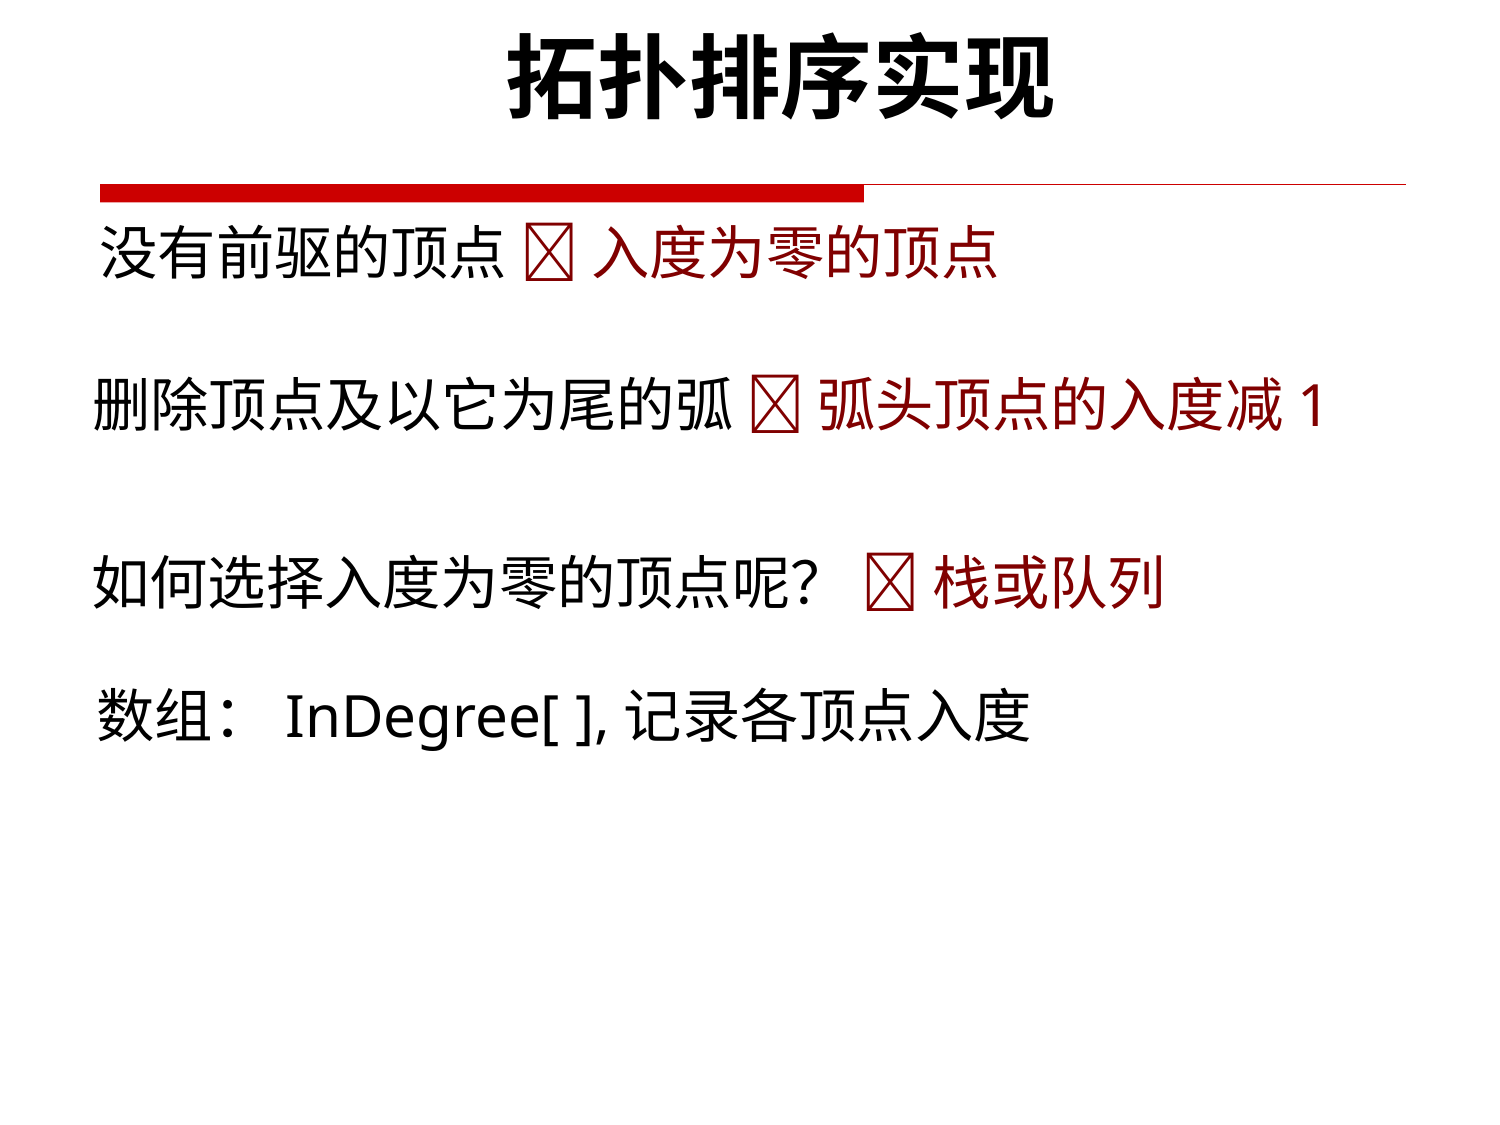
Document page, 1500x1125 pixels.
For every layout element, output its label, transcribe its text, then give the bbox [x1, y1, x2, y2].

text_box 数组：InDegree[ ],记录各顶点入度 [81, 671, 1047, 827]
text_box 拓扑排序实现 [99, 24, 1463, 150]
text_box 没有前驱的顶点  入度为零的顶点 [84, 208, 1015, 294]
text_box 如何选择入度为零的顶点呢？  栈或队列 [76, 503, 1495, 624]
text_box 删除顶点及以它为尾的弧  弧头顶点的入度减1 [77, 360, 1346, 446]
